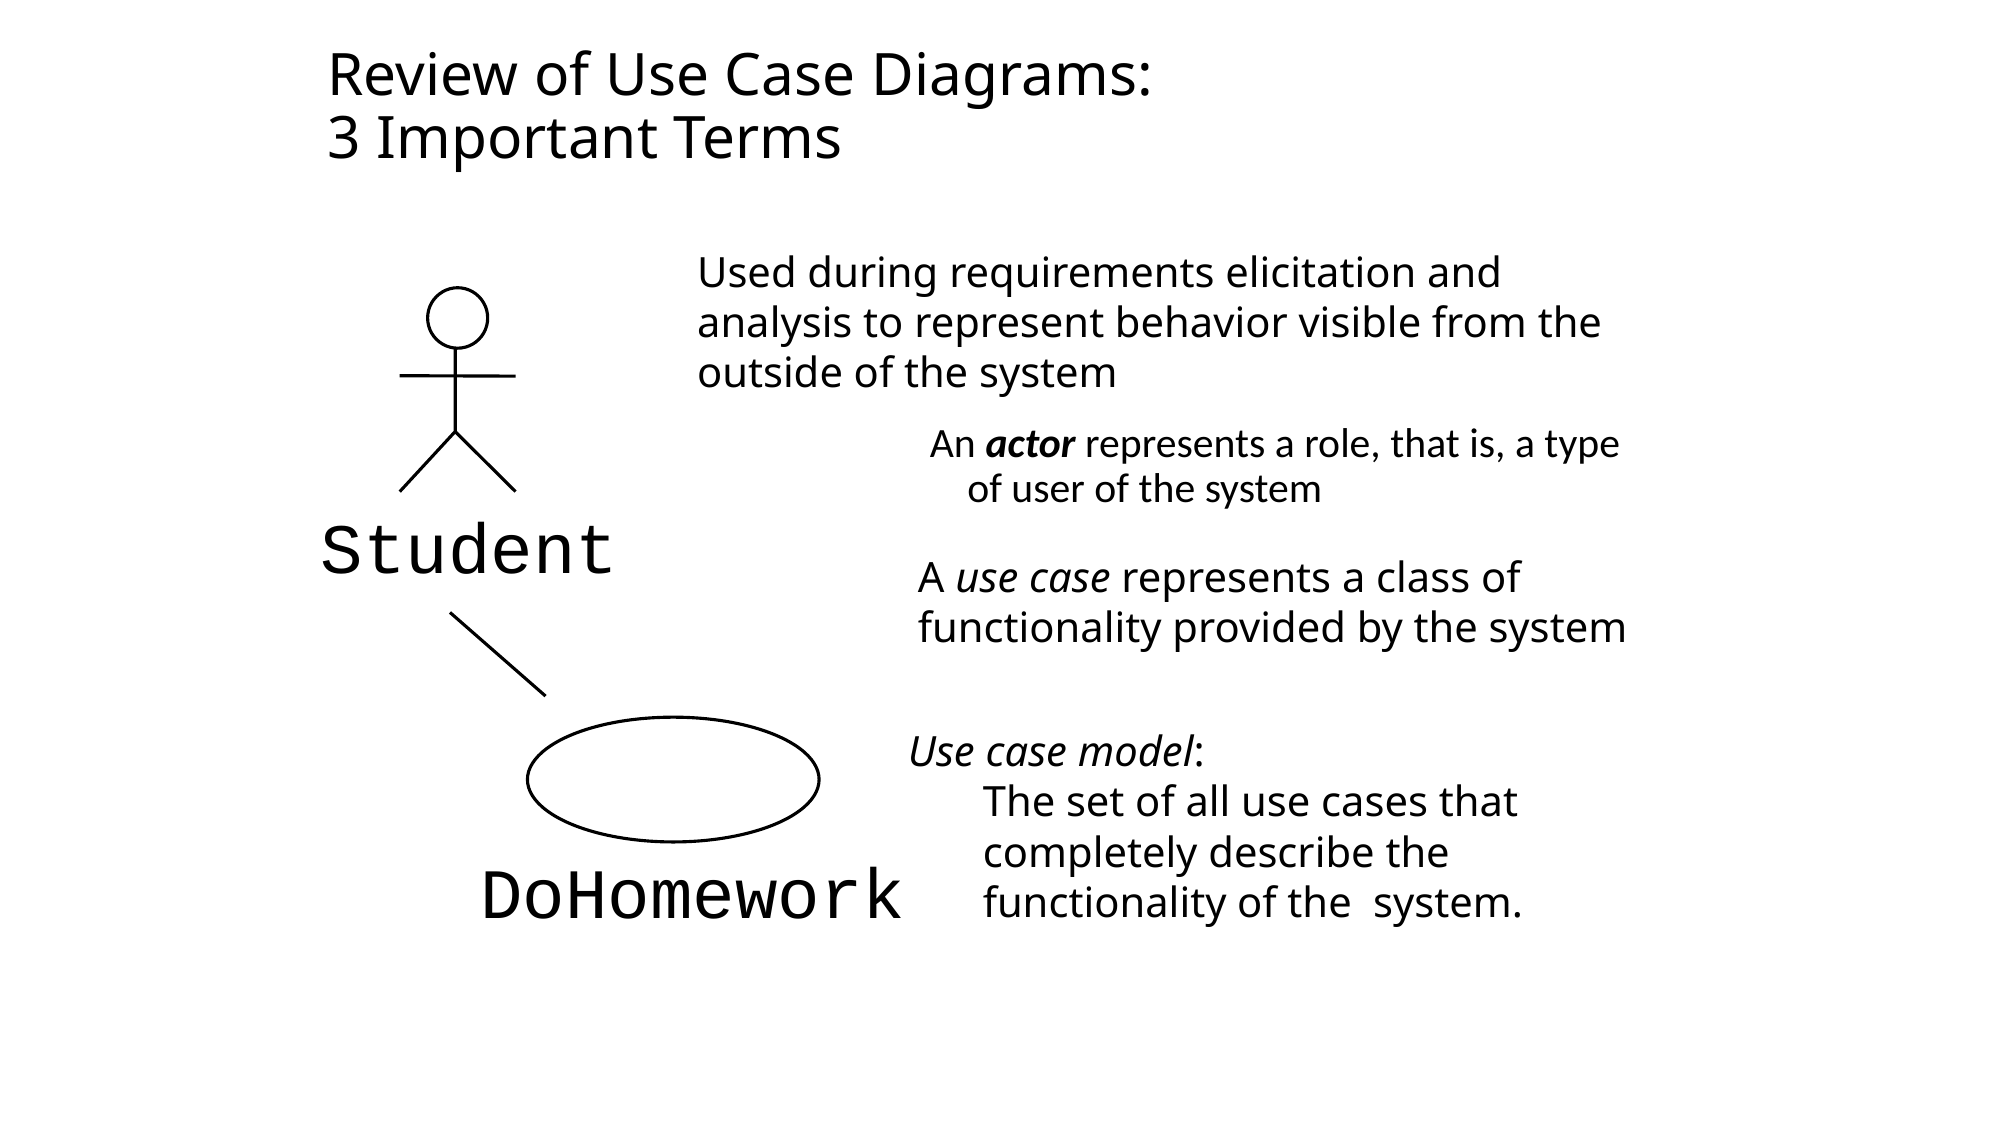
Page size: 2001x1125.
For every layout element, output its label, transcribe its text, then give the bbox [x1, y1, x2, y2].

title Review of Use Case Diagrams: 3 Important Terms [312, 37, 1650, 180]
text_box Use case model: The set of all use cases that completely describe the functionality of the system. [893, 717, 1699, 1024]
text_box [449, 612, 908, 934]
text_box Used during requirements elicitation and analysis to represent behavior visible from the outside of the system [682, 238, 1676, 400]
text_box A use case represents a class of functionality provided by the system [903, 543, 1703, 694]
list An actor represents a role, that is, a type of user of the system [914, 413, 1650, 543]
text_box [319, 287, 620, 589]
